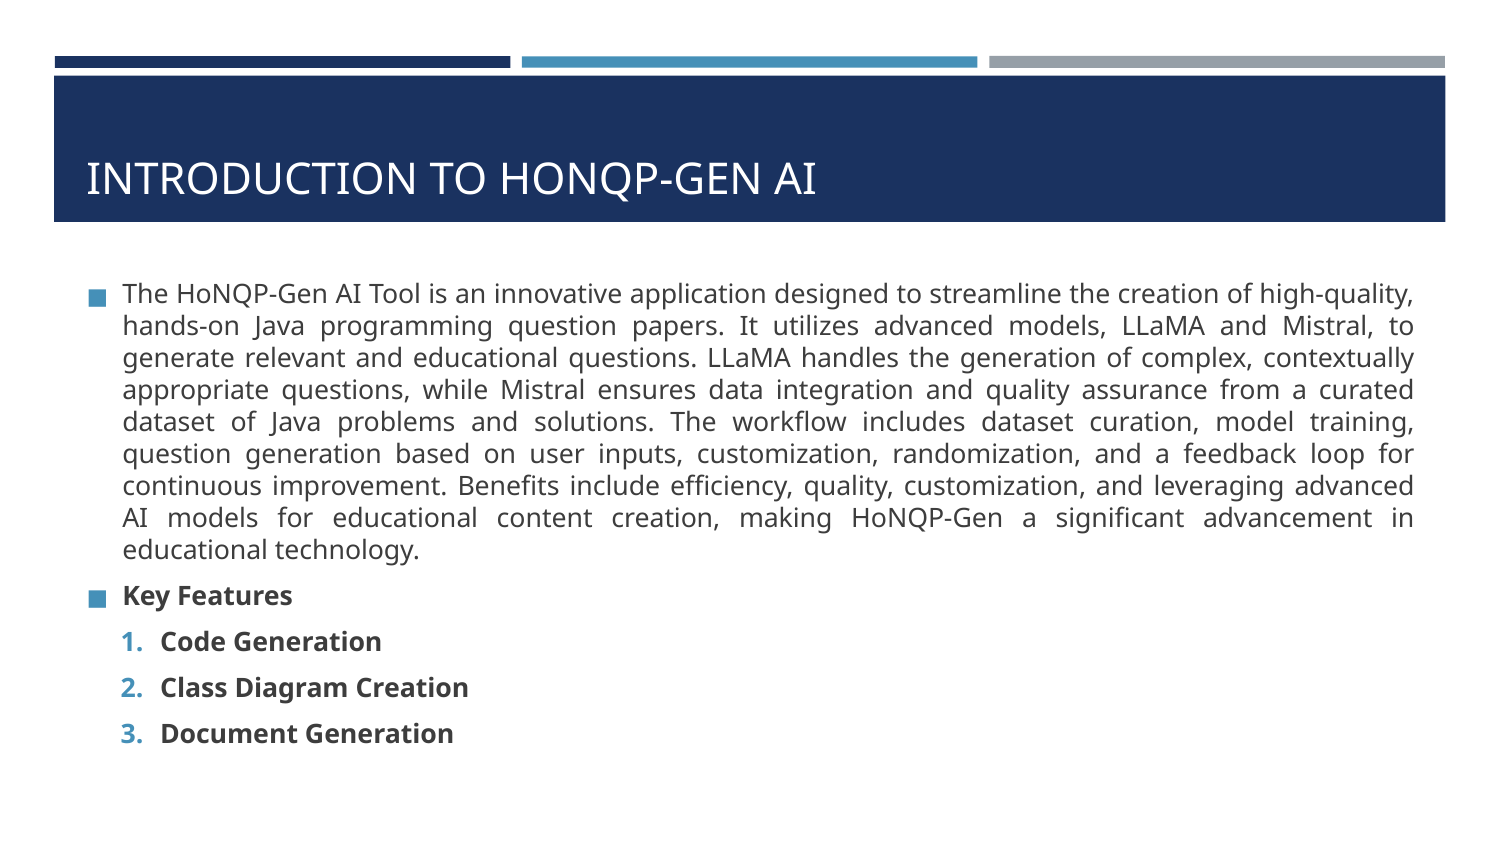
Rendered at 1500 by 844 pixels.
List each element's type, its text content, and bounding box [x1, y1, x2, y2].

list The HoNQP-Gen AI Tool is an innovative application designed to streamline the creation of high-quality, hands-on Java programming question papers. It utilizes advanced models, LLaMA and Mistral, to generate relevant and educational questions. LLaMA handles the generation of complex, contextually appropriate questions, while Mistral ensures data integration and quality assurance from a curated dataset of Java problems and solutions. The workflow includes dataset curation, model training, question generation based on user inputs, customization, randomization, and a feedback loop for continuous improvement. Benefits include efficiency, quality, customization, and leveraging advanced AI models for educational content creation, making HoNQP-Gen a significant advancement in educational technology. Key Features Code Generation Class Diagram Creation Document Generation [71, 268, 1429, 758]
title INTRODUCTION TO HONQP-GEN AI [71, 86, 1429, 212]
